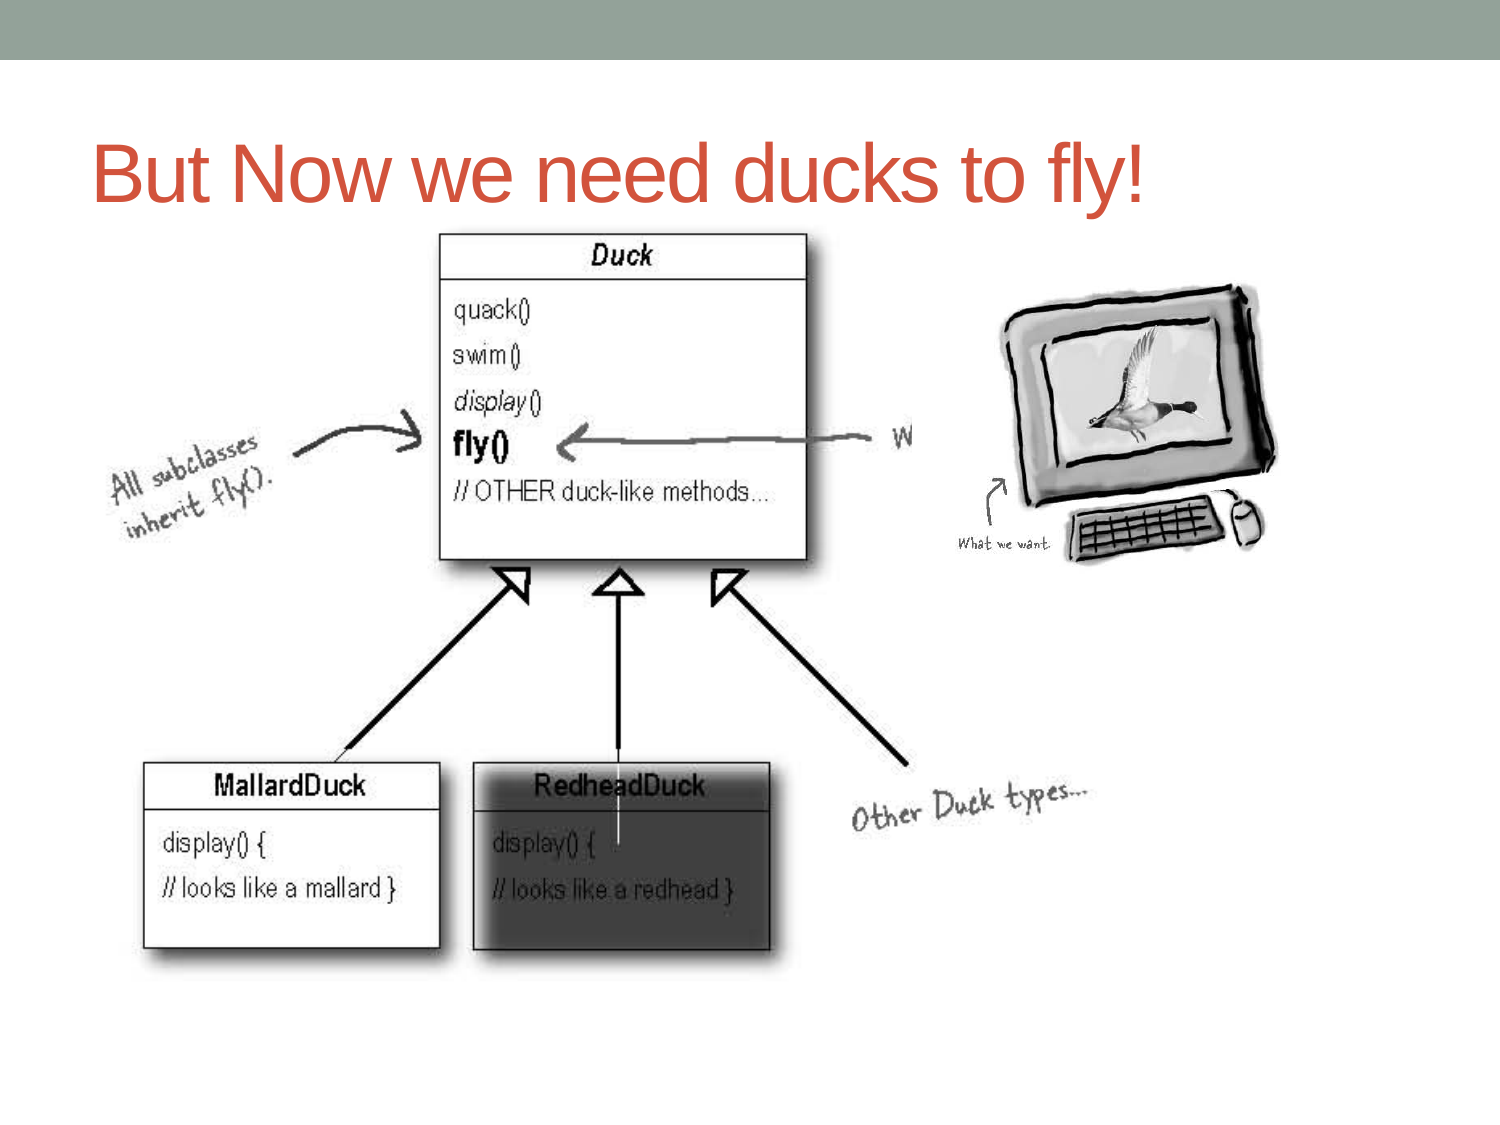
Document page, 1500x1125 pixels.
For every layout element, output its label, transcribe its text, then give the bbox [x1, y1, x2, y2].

picture [33, 224, 1331, 1099]
title But Now we need ducks to fly! [75, 87, 1425, 250]
